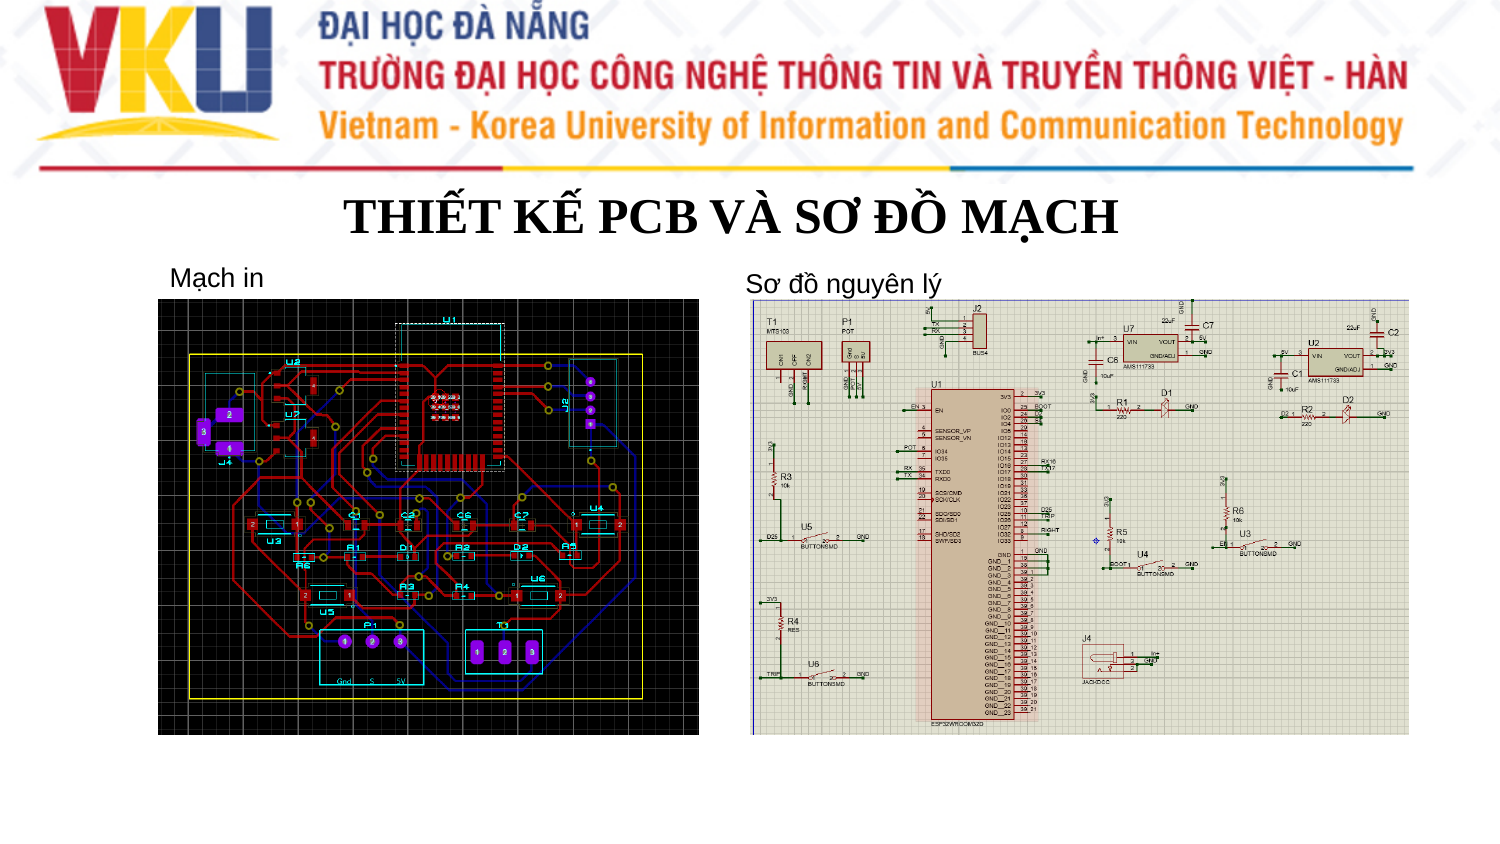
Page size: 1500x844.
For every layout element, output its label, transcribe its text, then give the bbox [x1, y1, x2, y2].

picture [158, 299, 699, 735]
text_box Mạch in [154, 253, 279, 301]
picture [0, 0, 1500, 184]
picture [749, 299, 1409, 735]
text_box THIẾT KẾ PCB VÀ SƠ ĐỒ MẠCH [74, 193, 1389, 263]
text_box Sơ đồ nguyên lý [730, 258, 957, 307]
